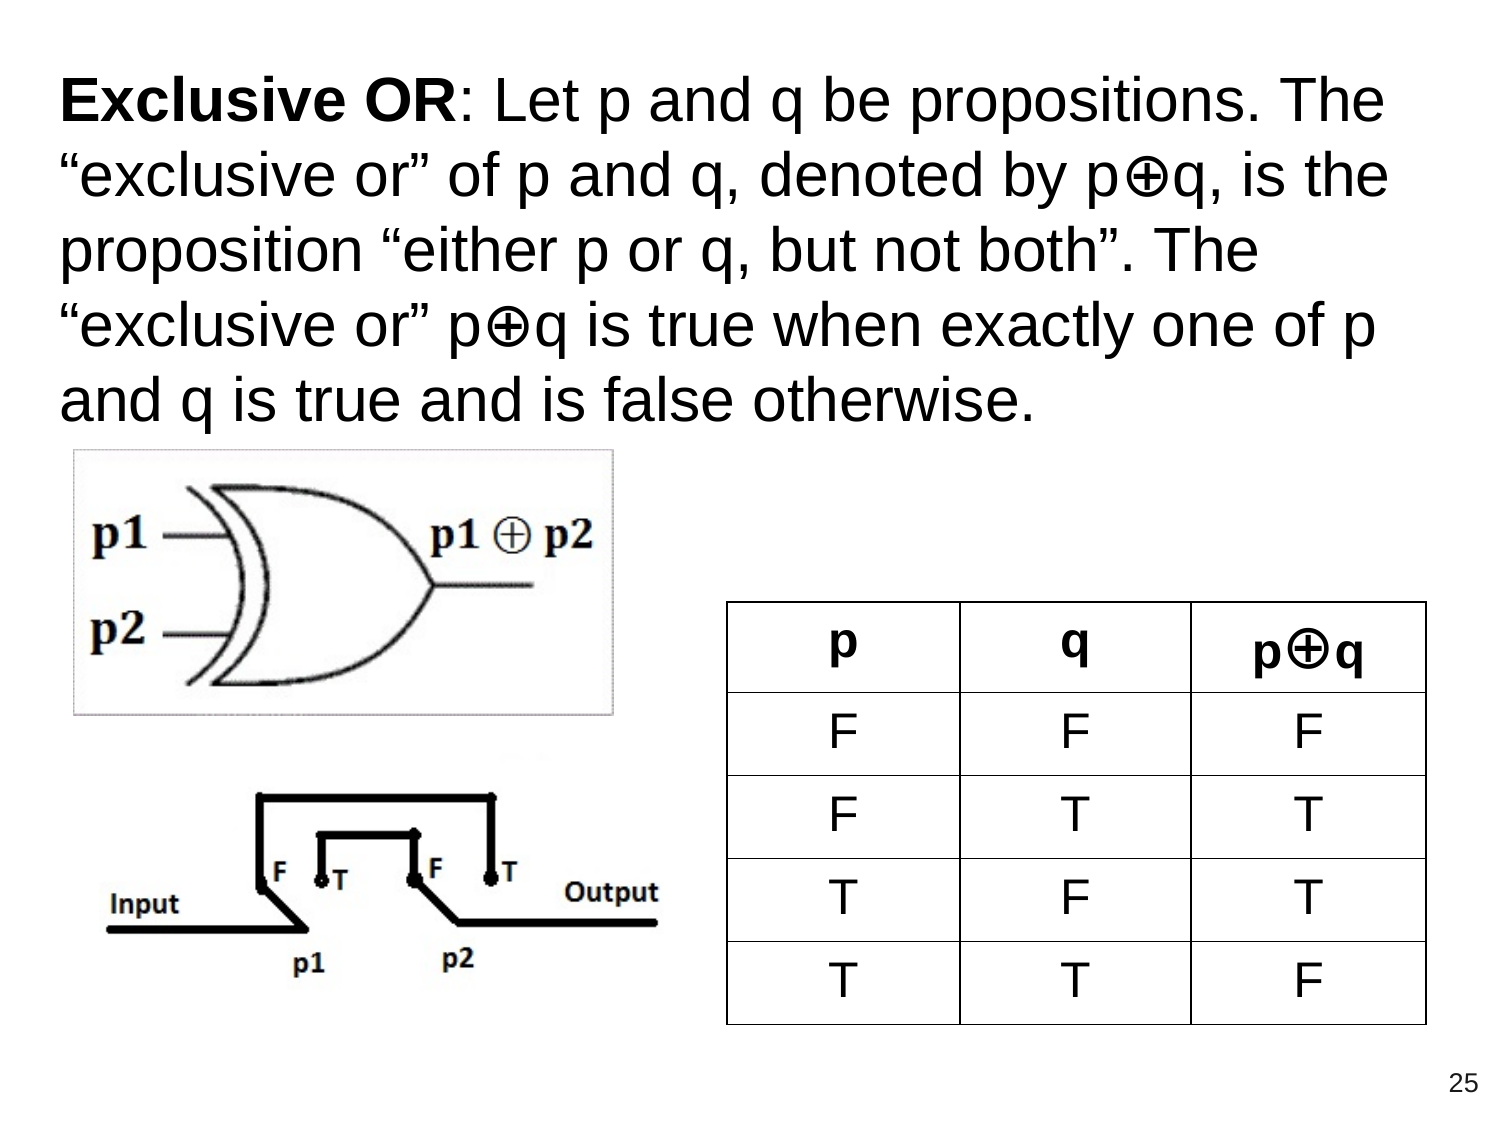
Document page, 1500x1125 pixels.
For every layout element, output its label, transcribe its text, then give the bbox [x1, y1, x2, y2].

picture [72, 448, 614, 716]
table_cell F [728, 776, 959, 858]
table_cell T [728, 859, 959, 941]
picture [72, 747, 685, 1015]
text_box Exclusive OR: Let p and q be propositions. The “exclusive or” of p and q, denoted by p⊕q, is the proposition “either p or q, but not both”. The “exclusive or” p⊕q is true when exactly one of p and q is true and is false otherwise. [44, 44, 1455, 1018]
table_cell F [728, 693, 959, 775]
table_cell F [961, 859, 1190, 941]
table_cell T [961, 942, 1190, 1024]
table_cell F [1192, 693, 1425, 775]
slide_number ‹#› [1403, 1038, 1494, 1125]
table_header p [728, 603, 959, 692]
table_cell T [728, 942, 959, 1024]
table_cell F [1192, 942, 1425, 1024]
table_cell T [1192, 859, 1425, 941]
table_cell T [1192, 776, 1425, 858]
table_header q [961, 603, 1190, 692]
table_cell F [961, 693, 1190, 775]
table_header p⊕q [1192, 603, 1425, 692]
table_cell T [961, 776, 1190, 858]
